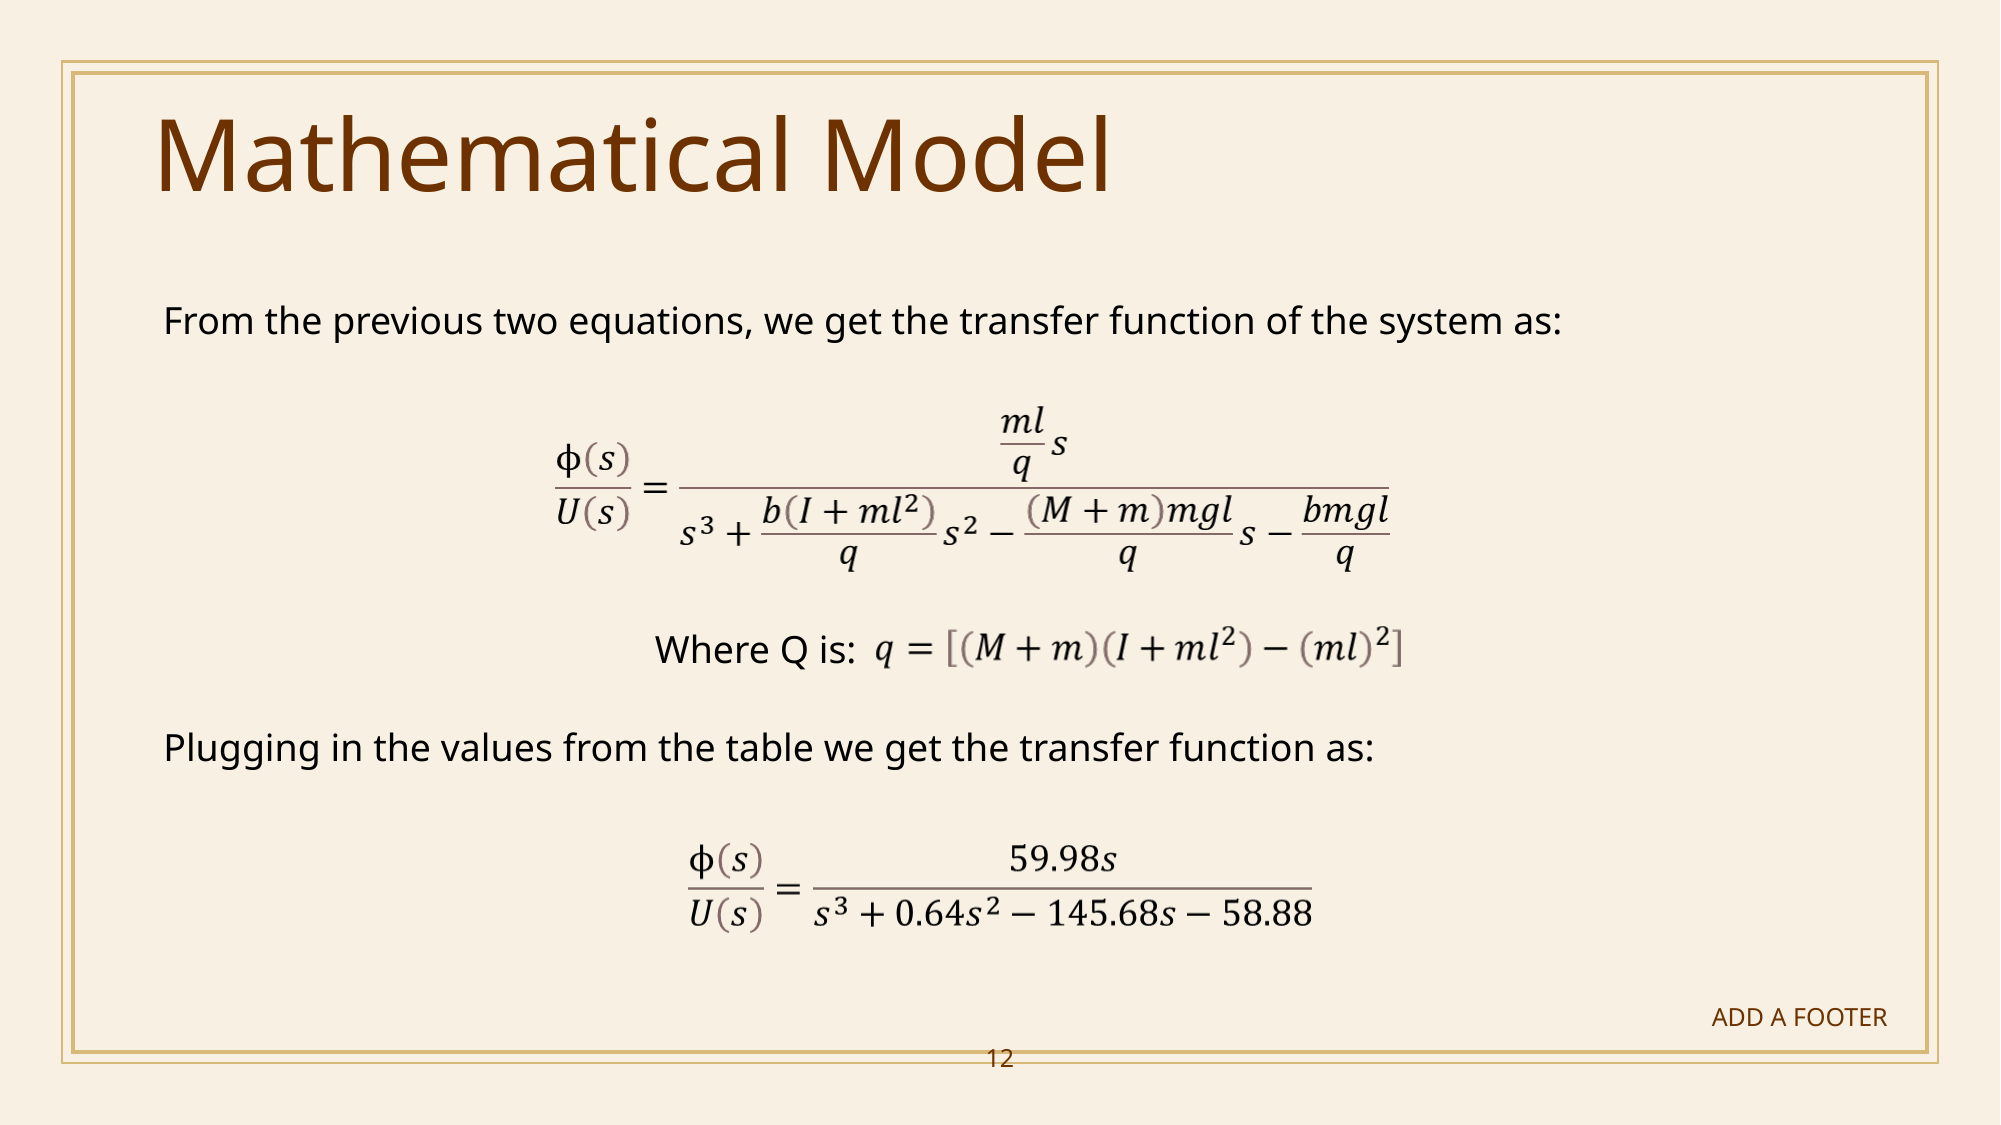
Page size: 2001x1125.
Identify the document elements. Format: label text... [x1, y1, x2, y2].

footer ADD A FOOTER [1345, 987, 1904, 1047]
text_box From the previous two equations, we get the transfer function of the system as: [148, 289, 1742, 350]
text_box [639, 616, 1640, 678]
slide_number ‹#› [954, 1029, 1045, 1089]
text_box [472, 394, 1473, 581]
text_box Plugging in the values from the table we get the transfer function as: [148, 715, 1904, 776]
text_box [500, 830, 1500, 941]
title Mathematical Model [137, 59, 1863, 259]
